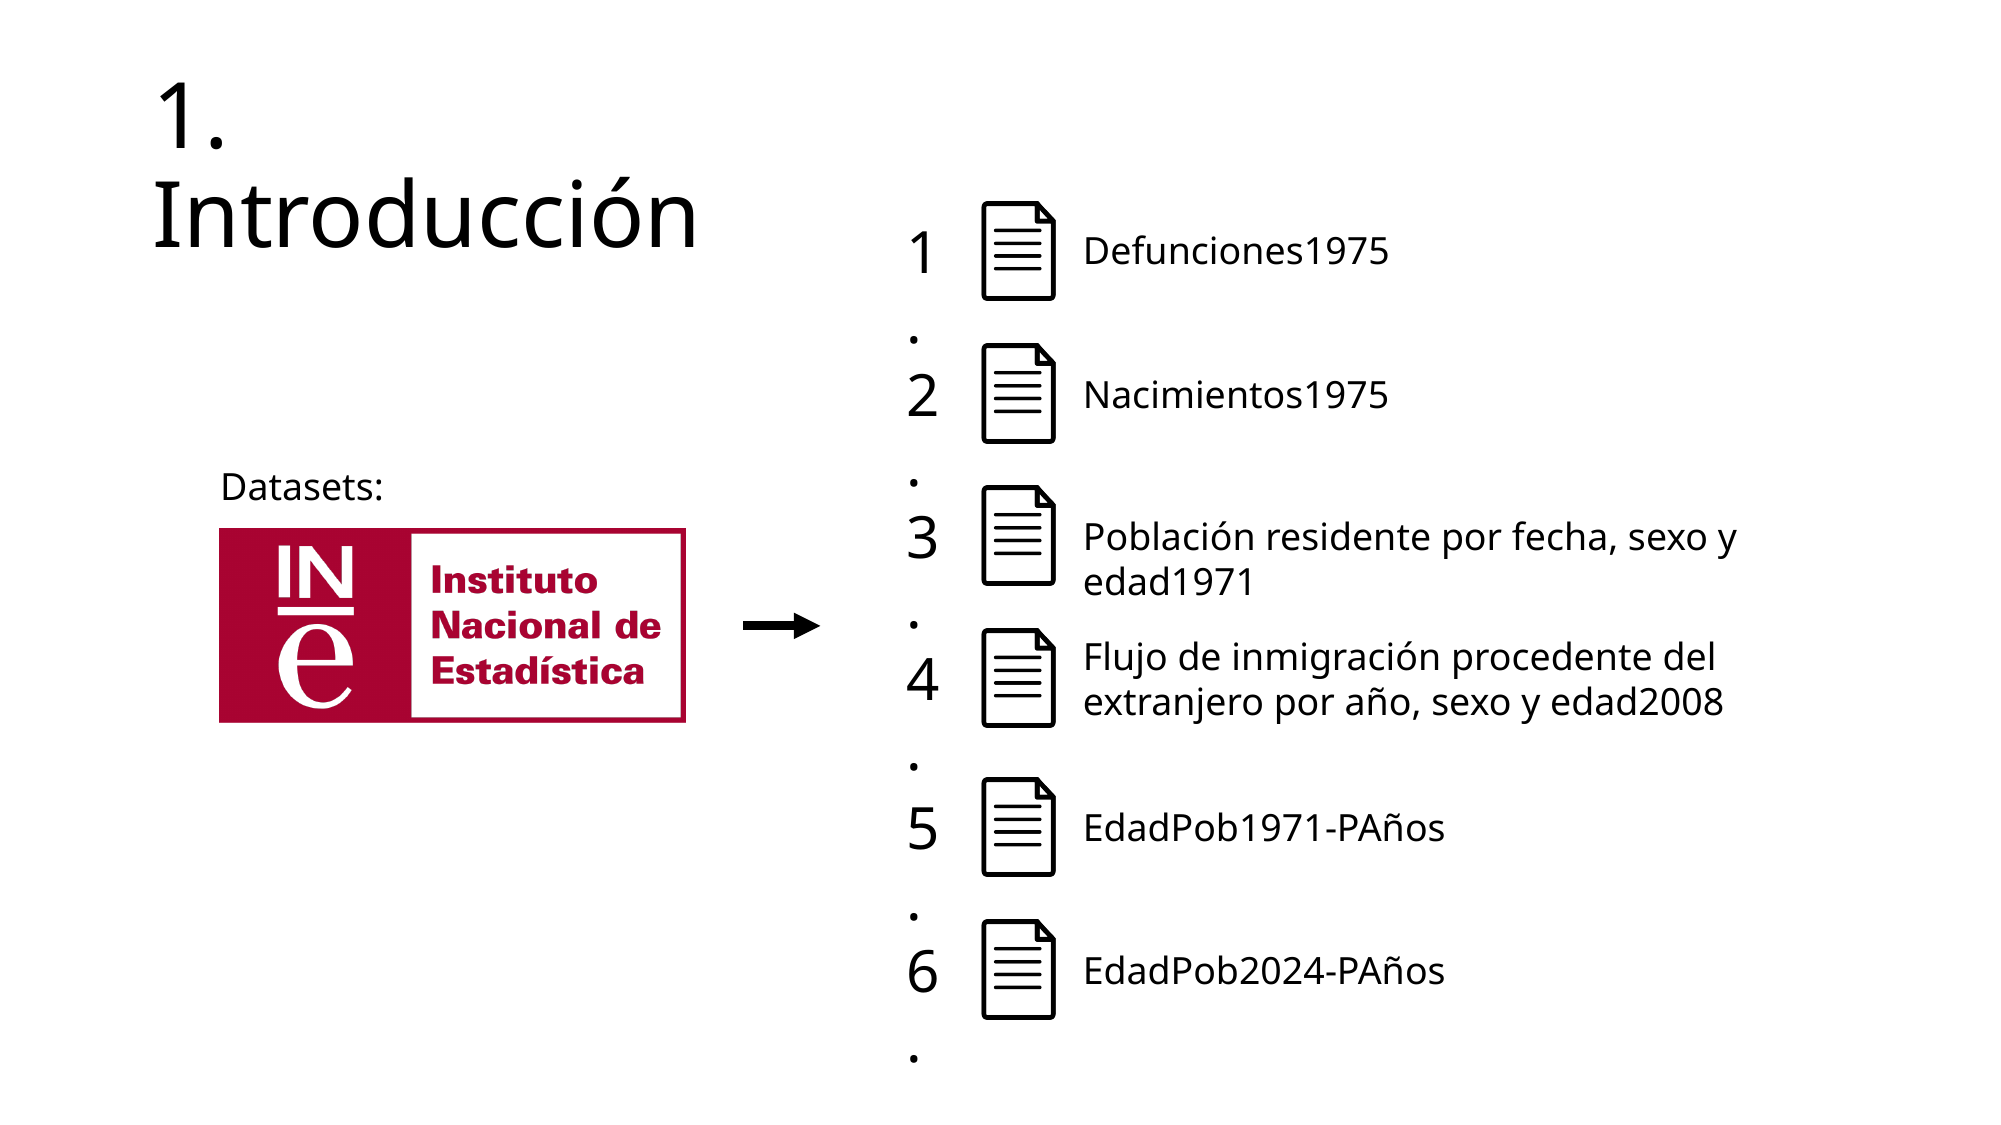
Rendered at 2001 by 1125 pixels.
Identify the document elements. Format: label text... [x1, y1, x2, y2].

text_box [204, 200, 1878, 1020]
title 1. Introducción [137, 59, 786, 278]
